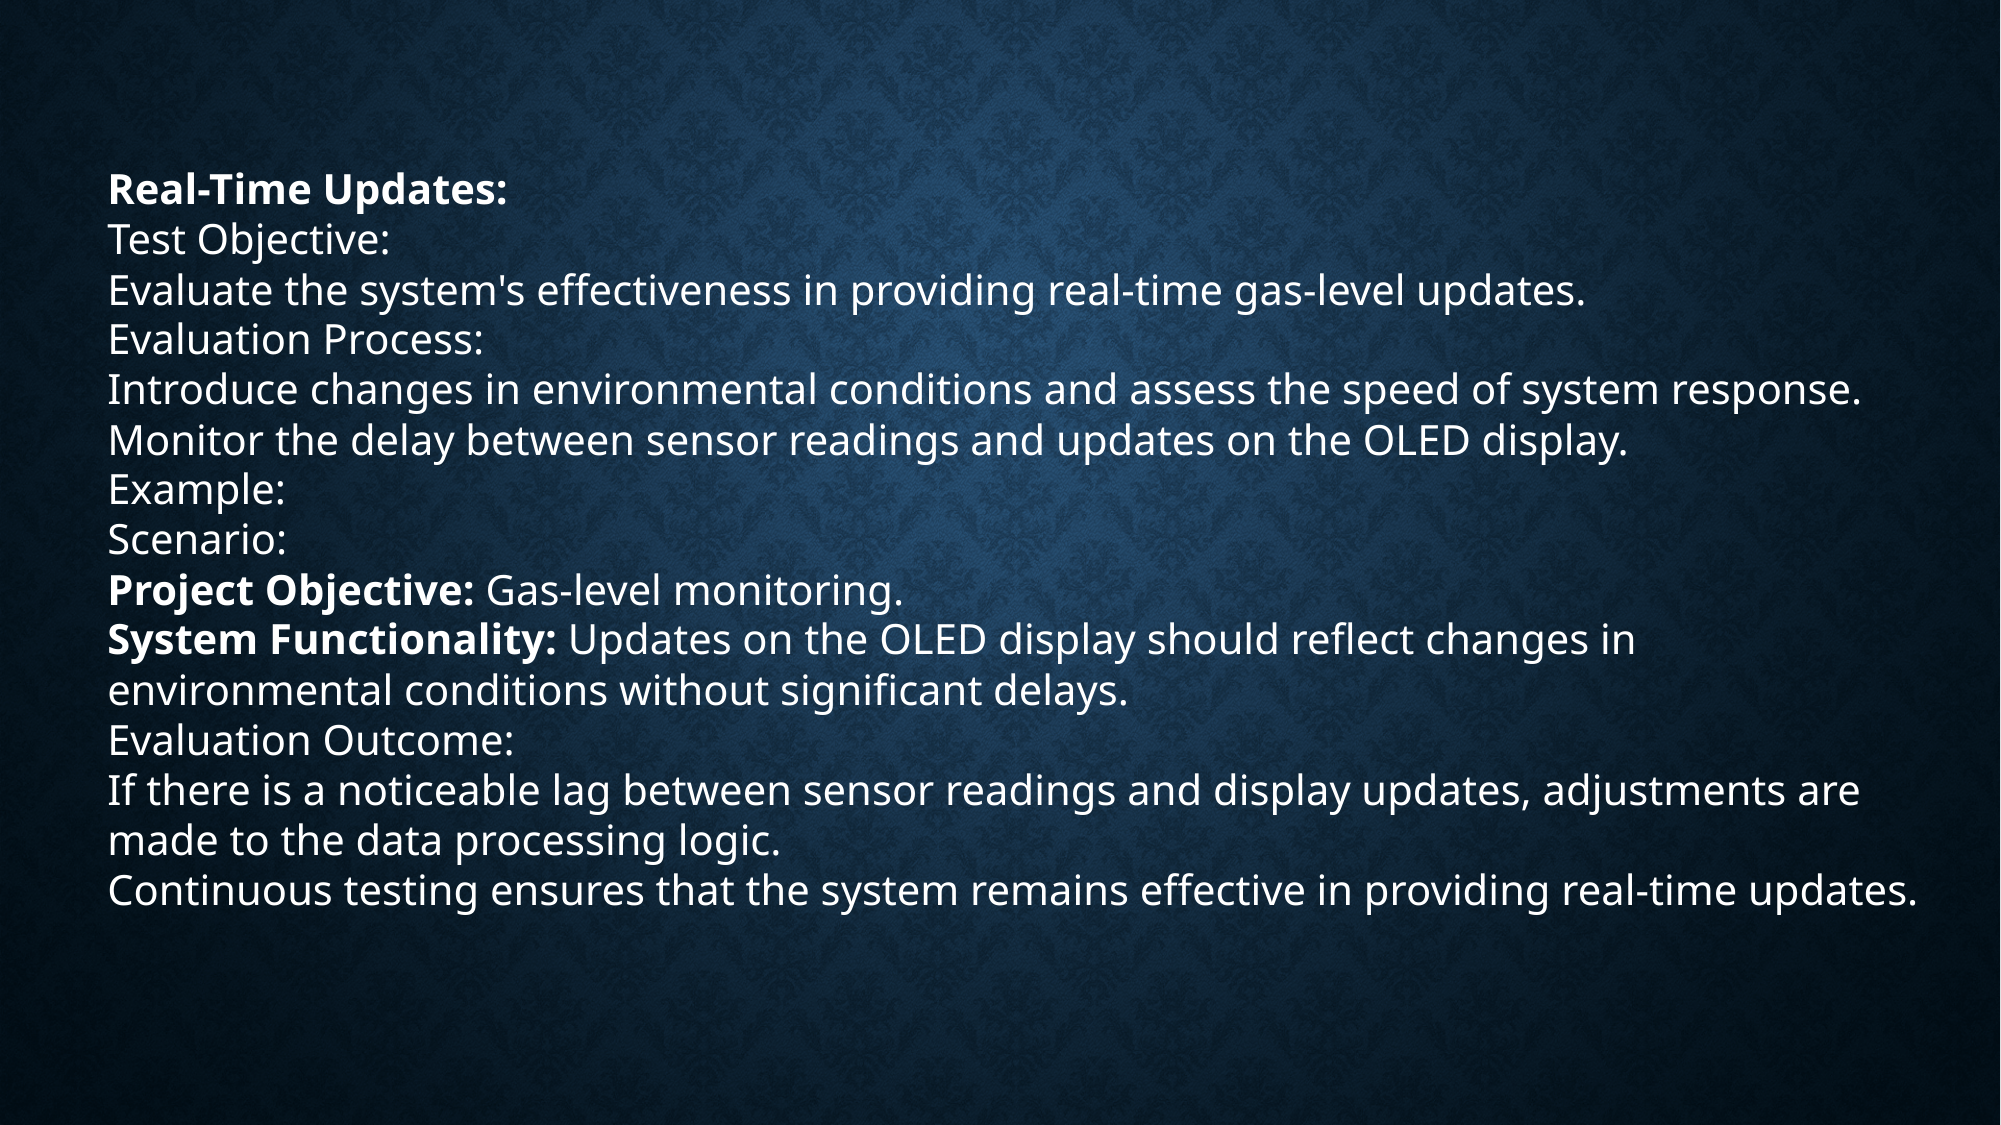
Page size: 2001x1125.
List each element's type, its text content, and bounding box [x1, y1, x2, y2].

text_box Real-Time Updates: Test Objective: Evaluate the system's effectiveness in providing real-time gas-level updates. Evaluation Process: Introduce changes in environmental conditions and assess the speed of system response. Monitor the delay between sensor readings and updates on the OLED display. Example: Scenario: Project Objective: Gas-level monitoring. System Functionality: Updates on the OLED display should reflect changes in environmental conditions without significant delays. Evaluation Outcome: If there is a noticeable lag between sensor readings and display updates, adjustments are made to the data processing logic. Continuous testing ensures that the system remains effective in providing real-time updates. [92, 155, 1942, 1021]
